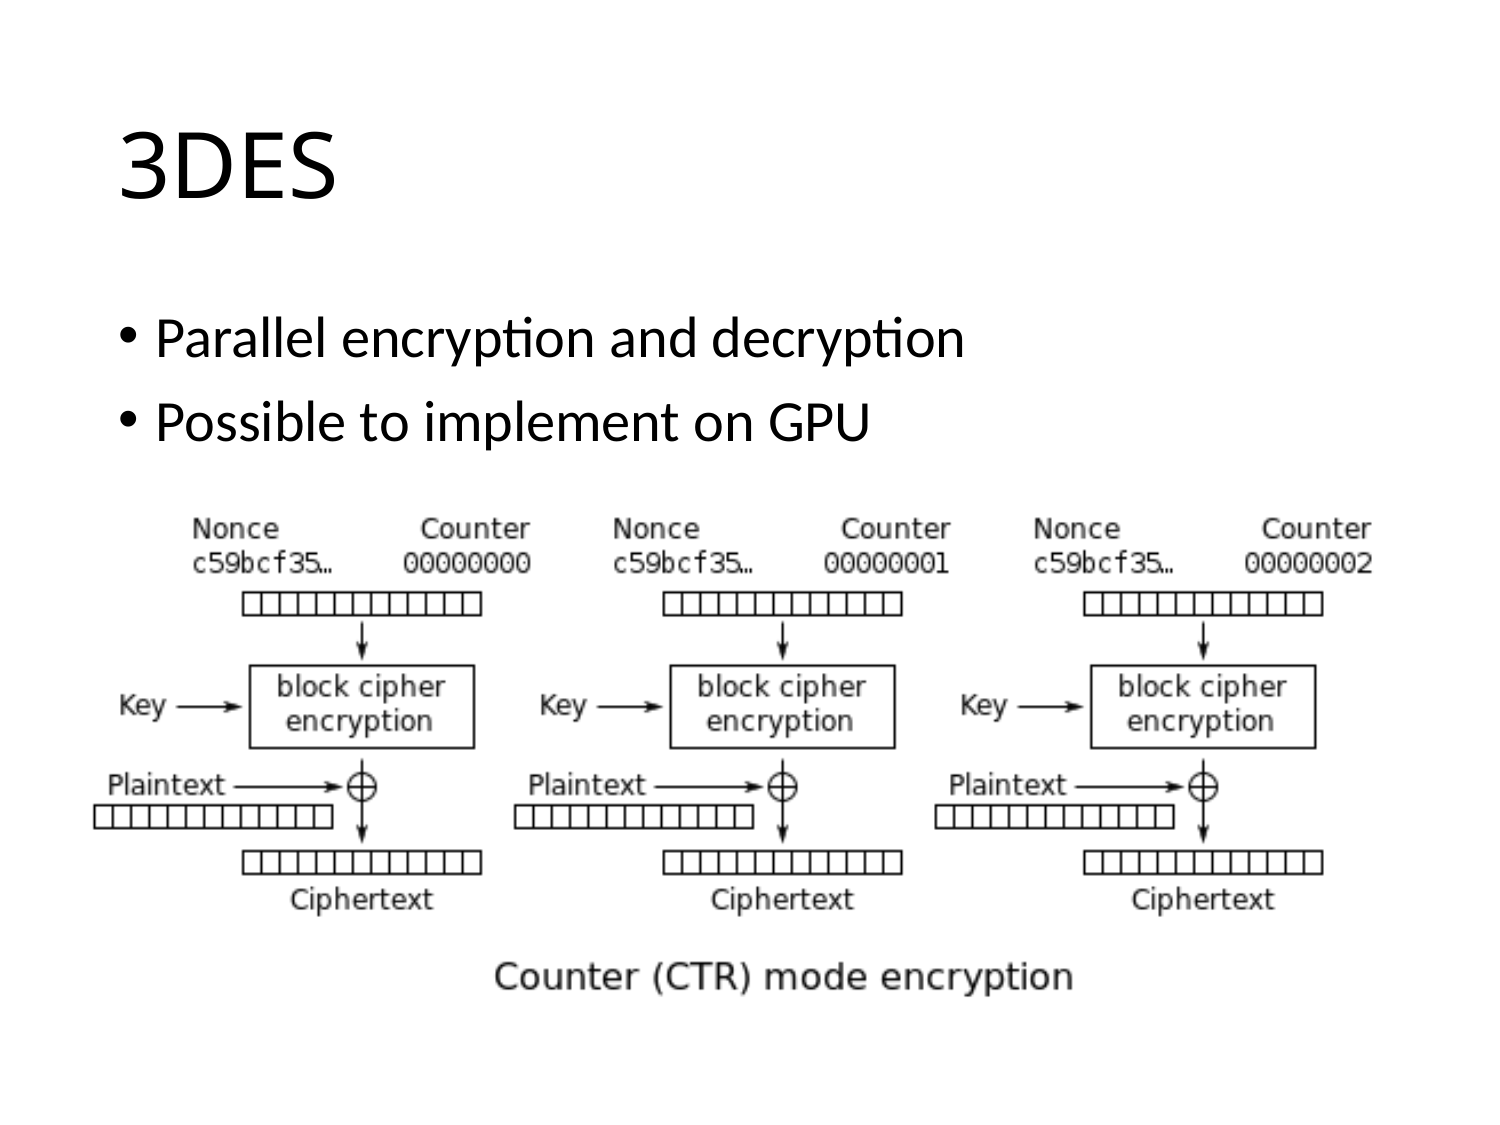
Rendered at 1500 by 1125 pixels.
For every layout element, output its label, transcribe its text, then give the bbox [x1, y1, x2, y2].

list Parallel encryption and decryption Possible to implement on GPU [103, 299, 1397, 482]
picture [46, 482, 1420, 1036]
title 3DES [103, 59, 1397, 278]
